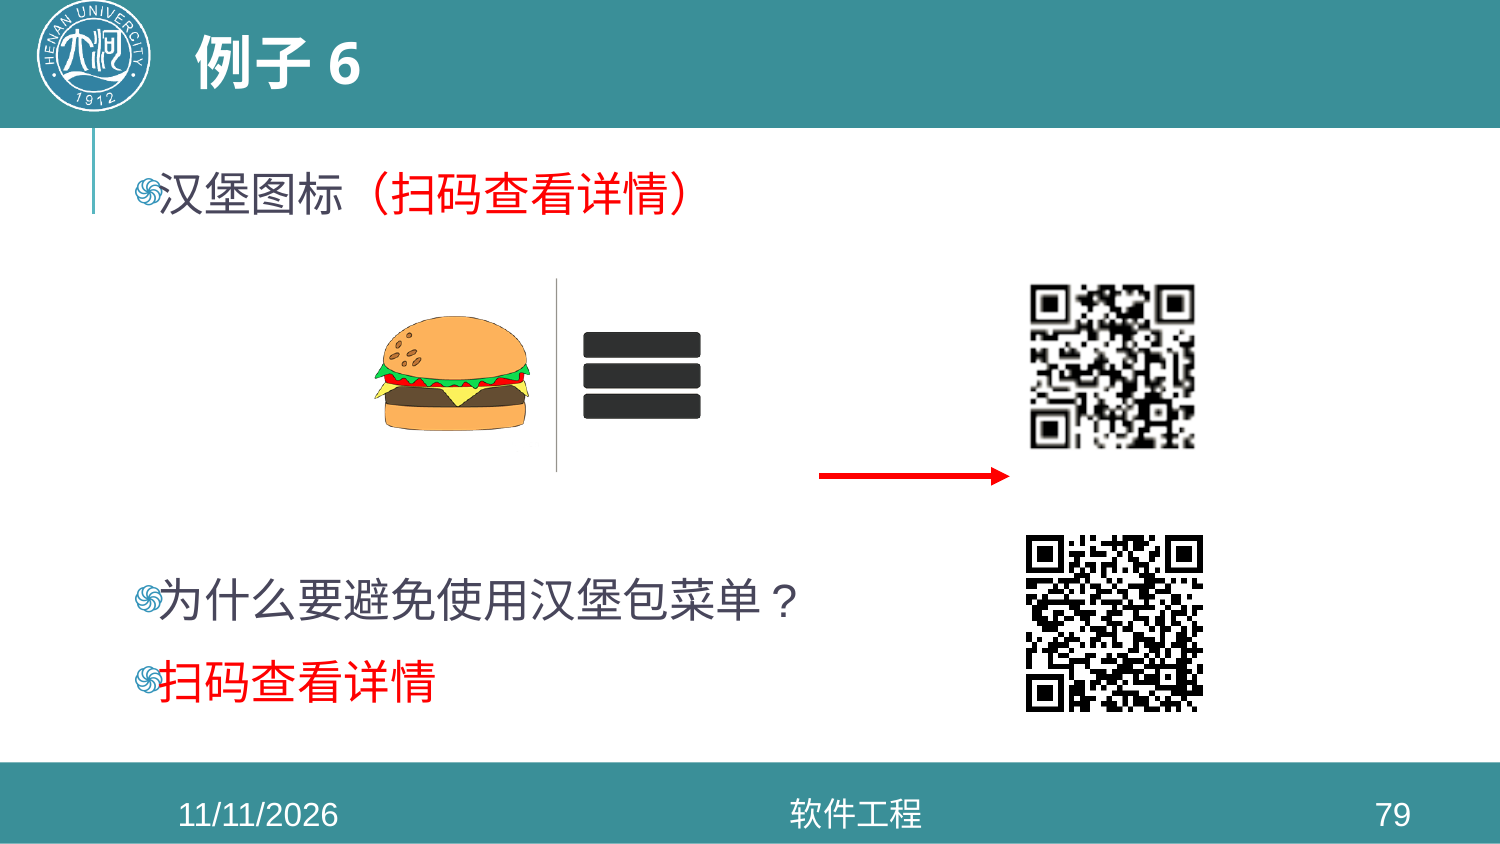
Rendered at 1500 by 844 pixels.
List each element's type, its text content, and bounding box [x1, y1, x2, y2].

list 汉堡图标（扫码查看详情） 为什么要避免使用汉堡包菜单? 扫码查看详情 [126, 151, 1411, 723]
footer 软件工程 [391, 796, 1322, 830]
title 例子6 [179, 0, 1454, 136]
picture [1016, 526, 1213, 723]
slide_number 79 [1333, 796, 1454, 830]
picture [1009, 263, 1213, 467]
picture [366, 273, 709, 477]
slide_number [126, 796, 391, 830]
